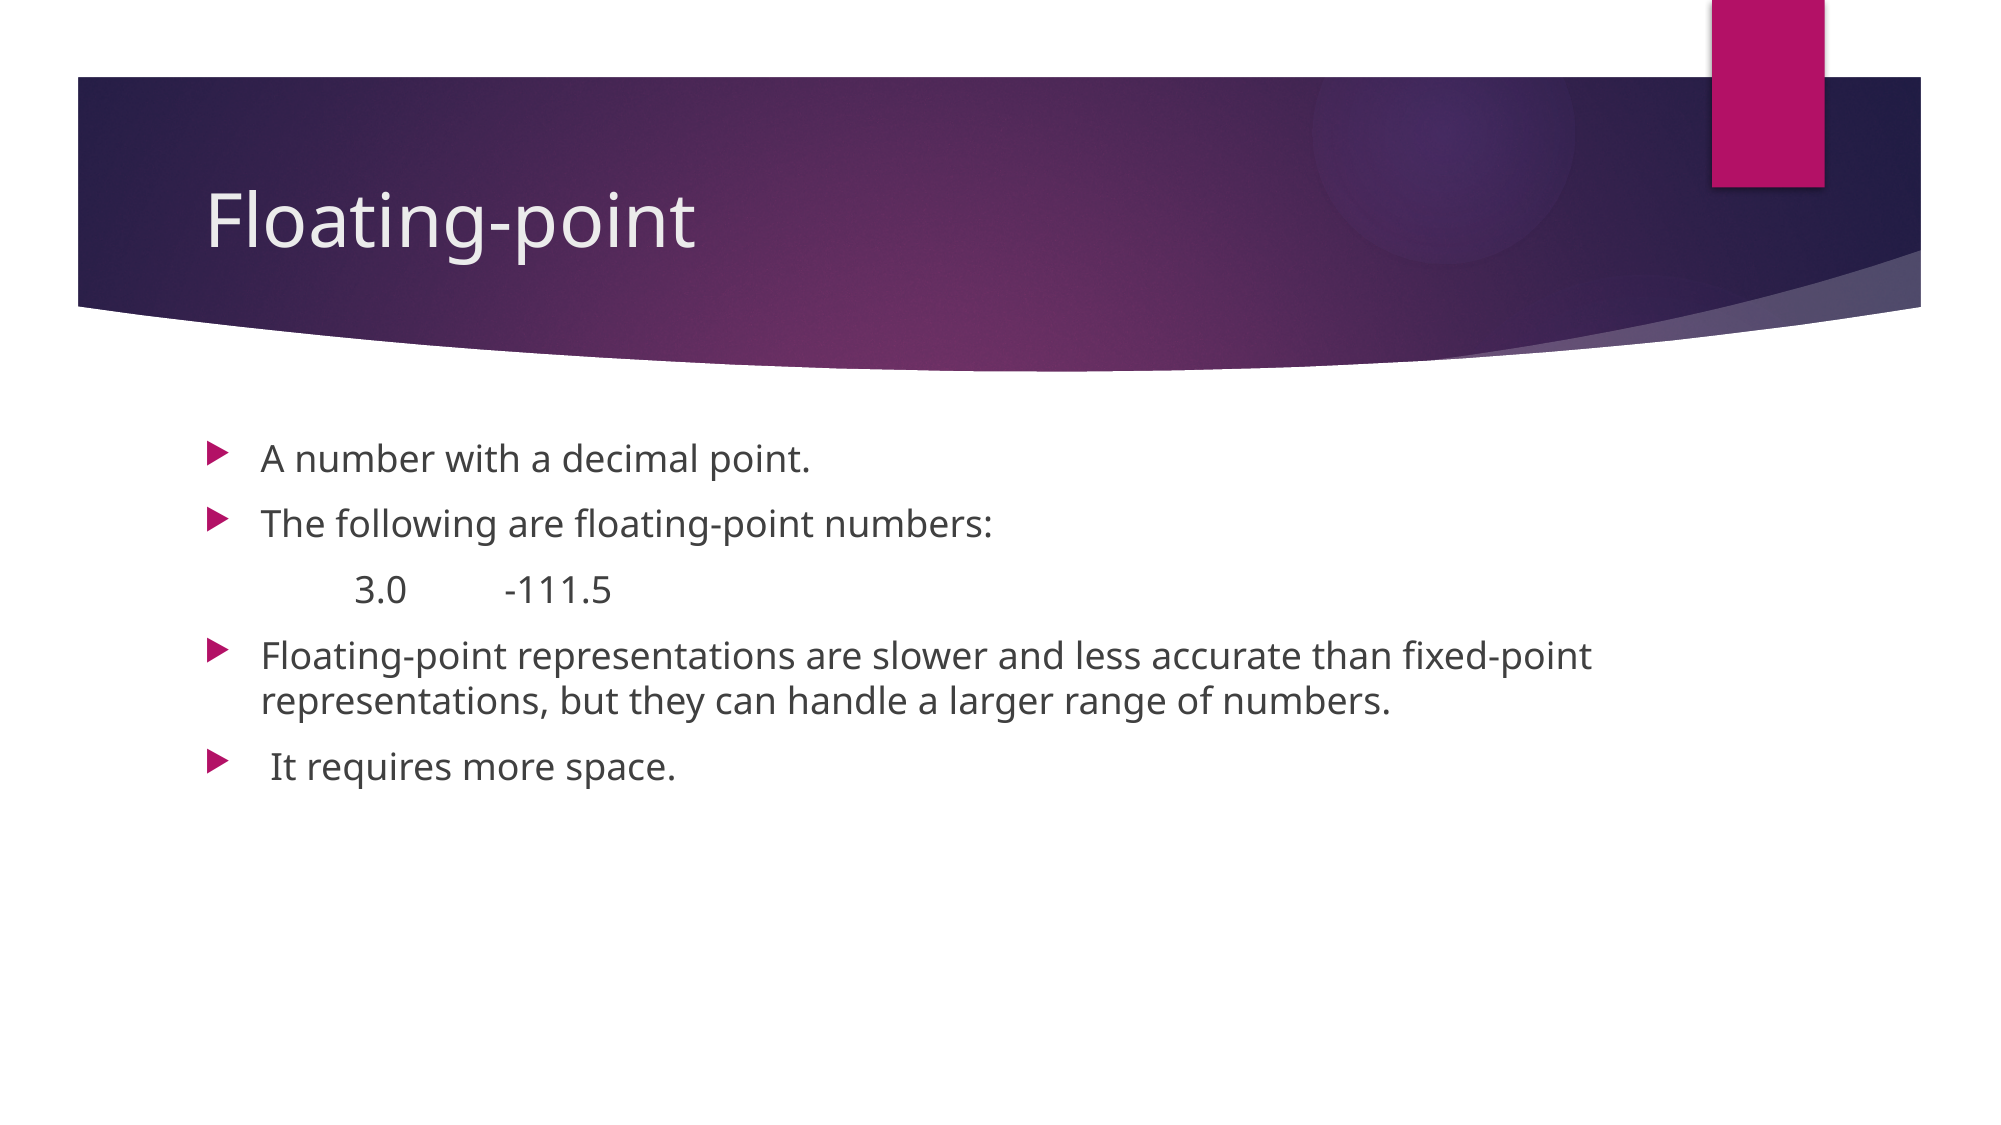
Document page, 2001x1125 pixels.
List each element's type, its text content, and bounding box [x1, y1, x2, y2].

list A number with a decimal point. The following are floating-point numbers: 3.0 -111.5 Floating-point representations are slower and less accurate than fixed-point representations, but they can handle a larger range of numbers. It requires more space. [189, 427, 1638, 988]
title Floating-point [189, 159, 1627, 276]
